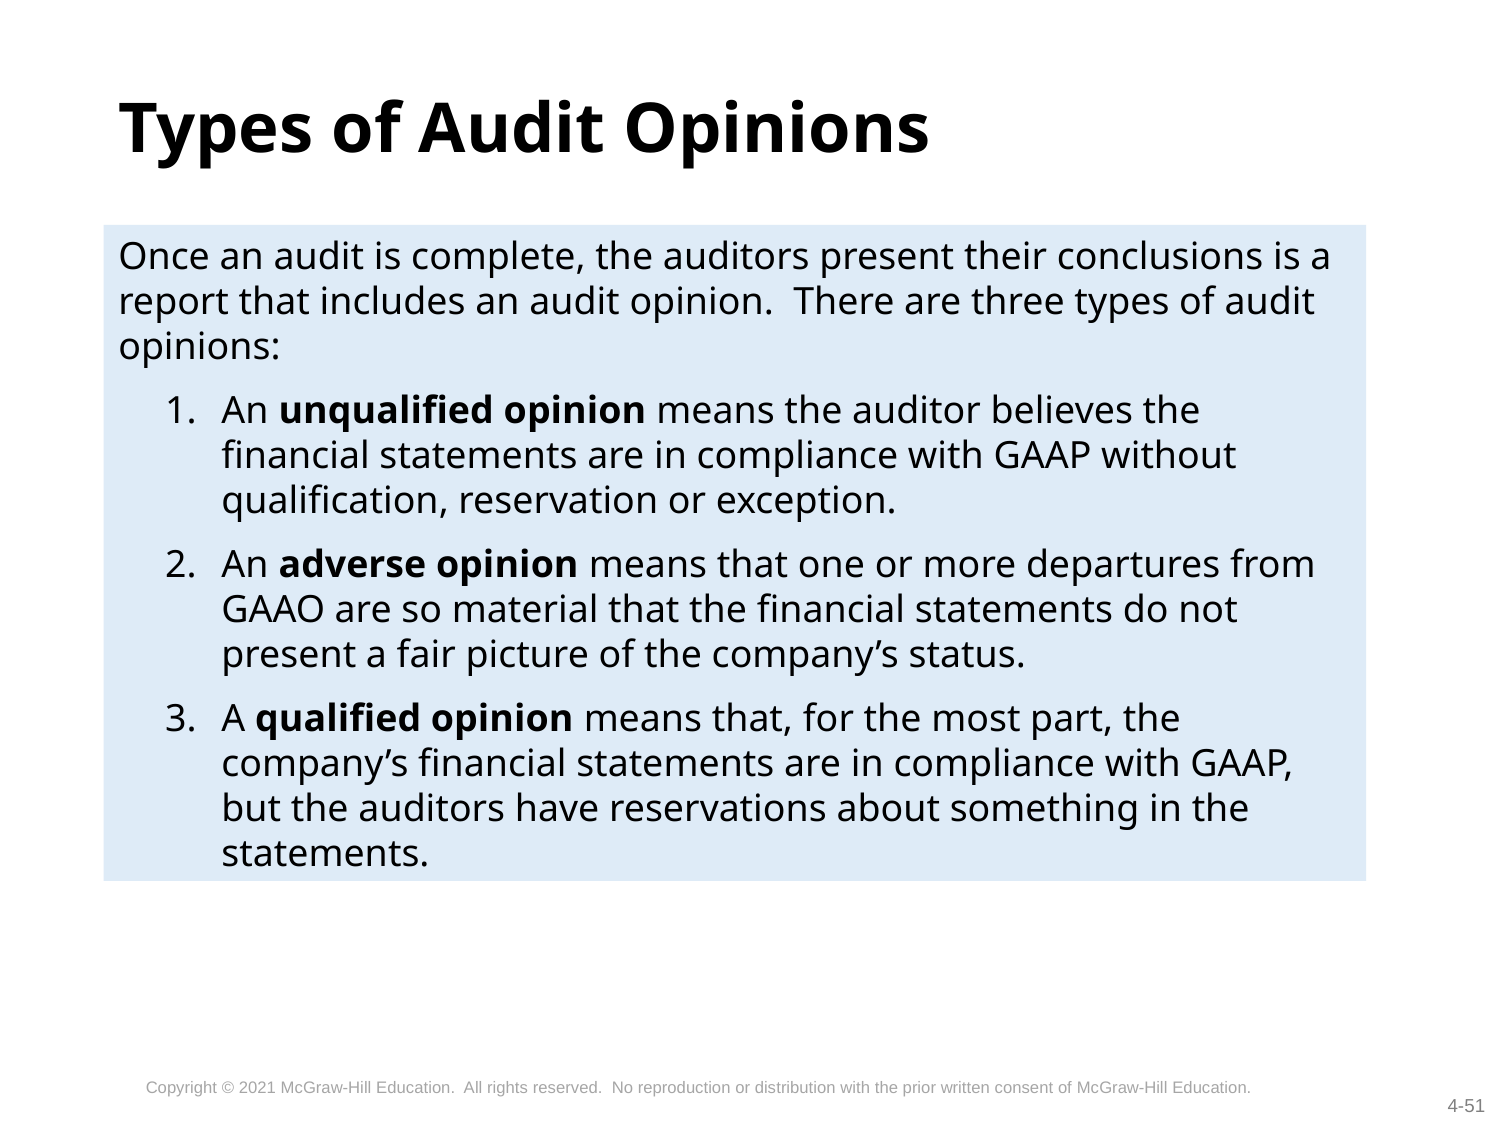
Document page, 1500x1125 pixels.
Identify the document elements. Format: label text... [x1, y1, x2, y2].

text_box Once an audit is complete, the auditors present their conclusions is a report that includes an audit opinion. There are three types of audit opinions: An unqualified opinion means the auditor believes the financial statements are in compliance with GAAP without qualification, reservation or exception. An adverse opinion means that one or more departures from GAAO are so material that the financial statements do not present a fair picture of the company’s status. A qualified opinion means that, for the most part, the company’s financial statements are in compliance with GAAP, but the auditors have reservations about something in the statements. [103, 224, 1367, 881]
title Types of Audit Opinions [103, 59, 1397, 200]
